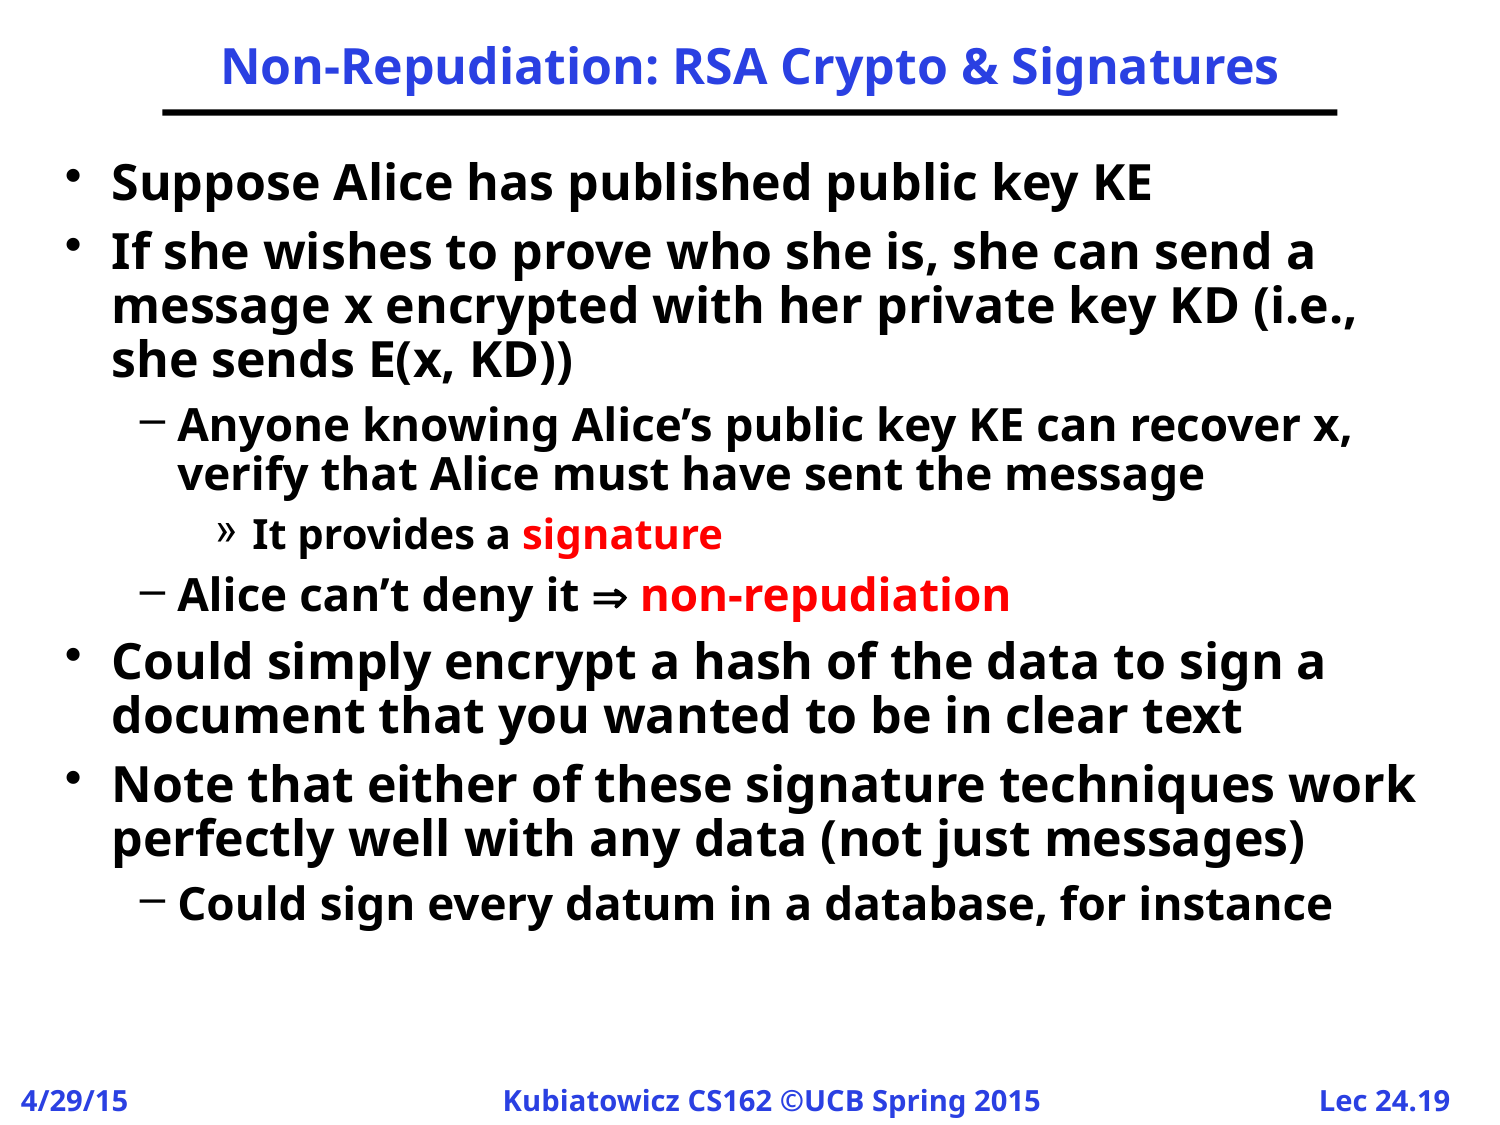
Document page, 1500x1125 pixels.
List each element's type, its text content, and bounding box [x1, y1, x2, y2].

list Suppose Alice has published public key KE If she wishes to prove who she is, she can send a message x encrypted with her private key KD (i.e., she sends E(x, KD)) Anyone knowing Alice’s public key KE can recover x, verify that Alice must have sent the message It provides a signature Alice can’t deny it  non-repudiation Could simply encrypt a hash of the data to sign a document that you wanted to be in clear text Note that either of these signature techniques work perfectly well with any data (not just messages) Could sign every datum in a database, for instance [50, 149, 1438, 1063]
title Non-Repudiation: RSA Crypto & Signatures [162, 24, 1338, 113]
